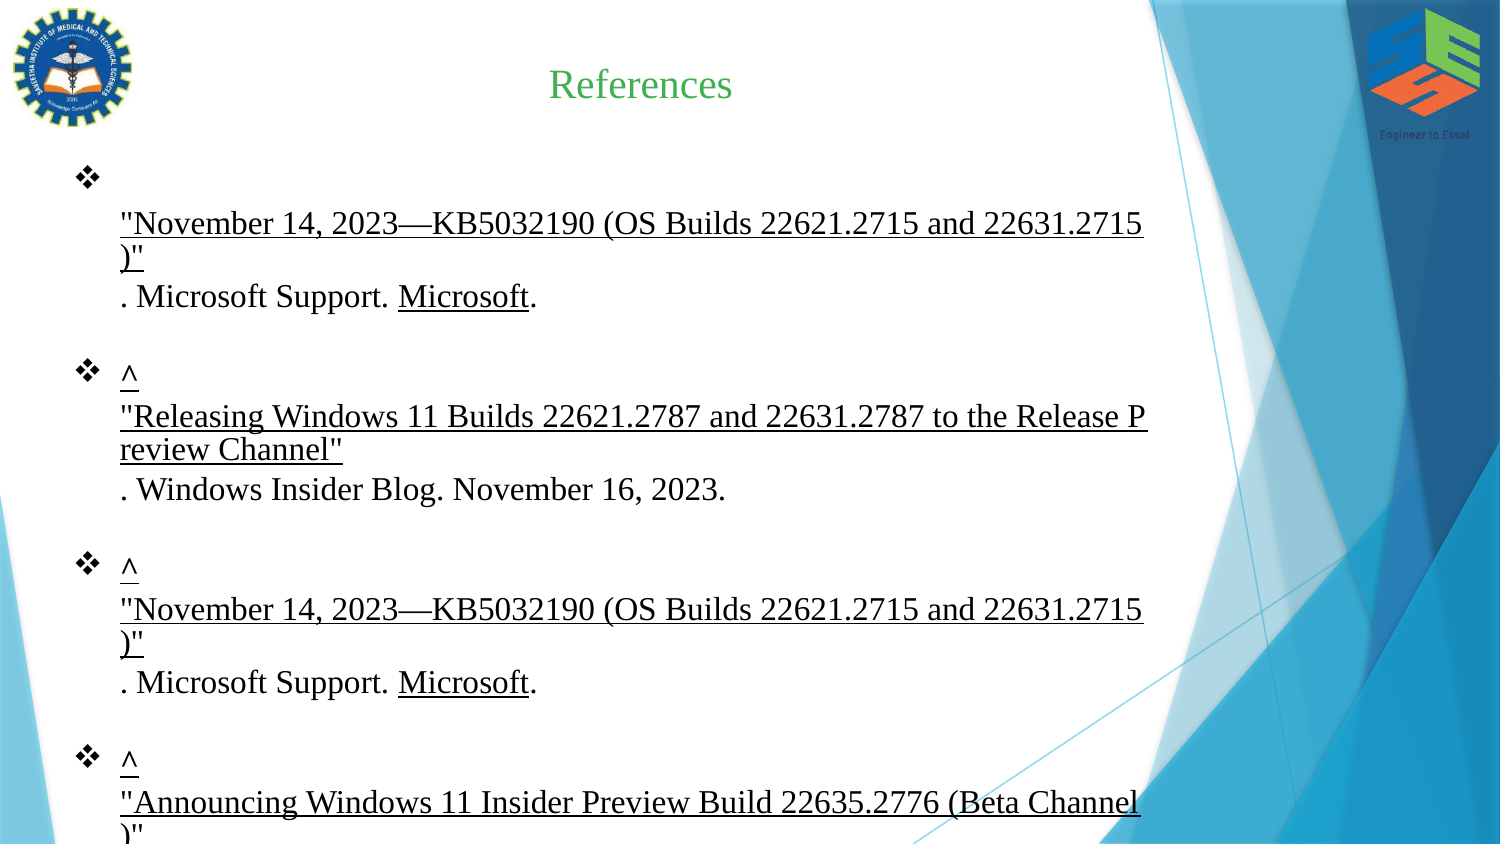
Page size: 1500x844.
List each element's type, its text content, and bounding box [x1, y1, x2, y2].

text_box "November 14, 2023—KB5032190 (OS Builds 22621.2715 and 22631.2715)". Microsoft Support. Microsoft. ^ "Releasing Windows 11 Builds 22621.2787 and 22631.2787 to the Release Preview Channel". Windows Insider Blog. November 16, 2023. ^ "November 14, 2023—KB5032190 (OS Builds 22621.2715 and 22631.2715)". Microsoft Support. Microsoft. ^ "Announcing Windows 11 Insider Preview Build 22635.2776 (Beta Channel)". Windows Insider Blog. November 28, 2023. ^ "Announcing Windows 11 Insider Preview Build 23595 (Dev Channel)". Windows Insider Blog. November 29, 2023. [72, 159, 1150, 844]
picture [13, 8, 133, 127]
title References [462, 54, 817, 159]
picture [1367, 8, 1480, 141]
